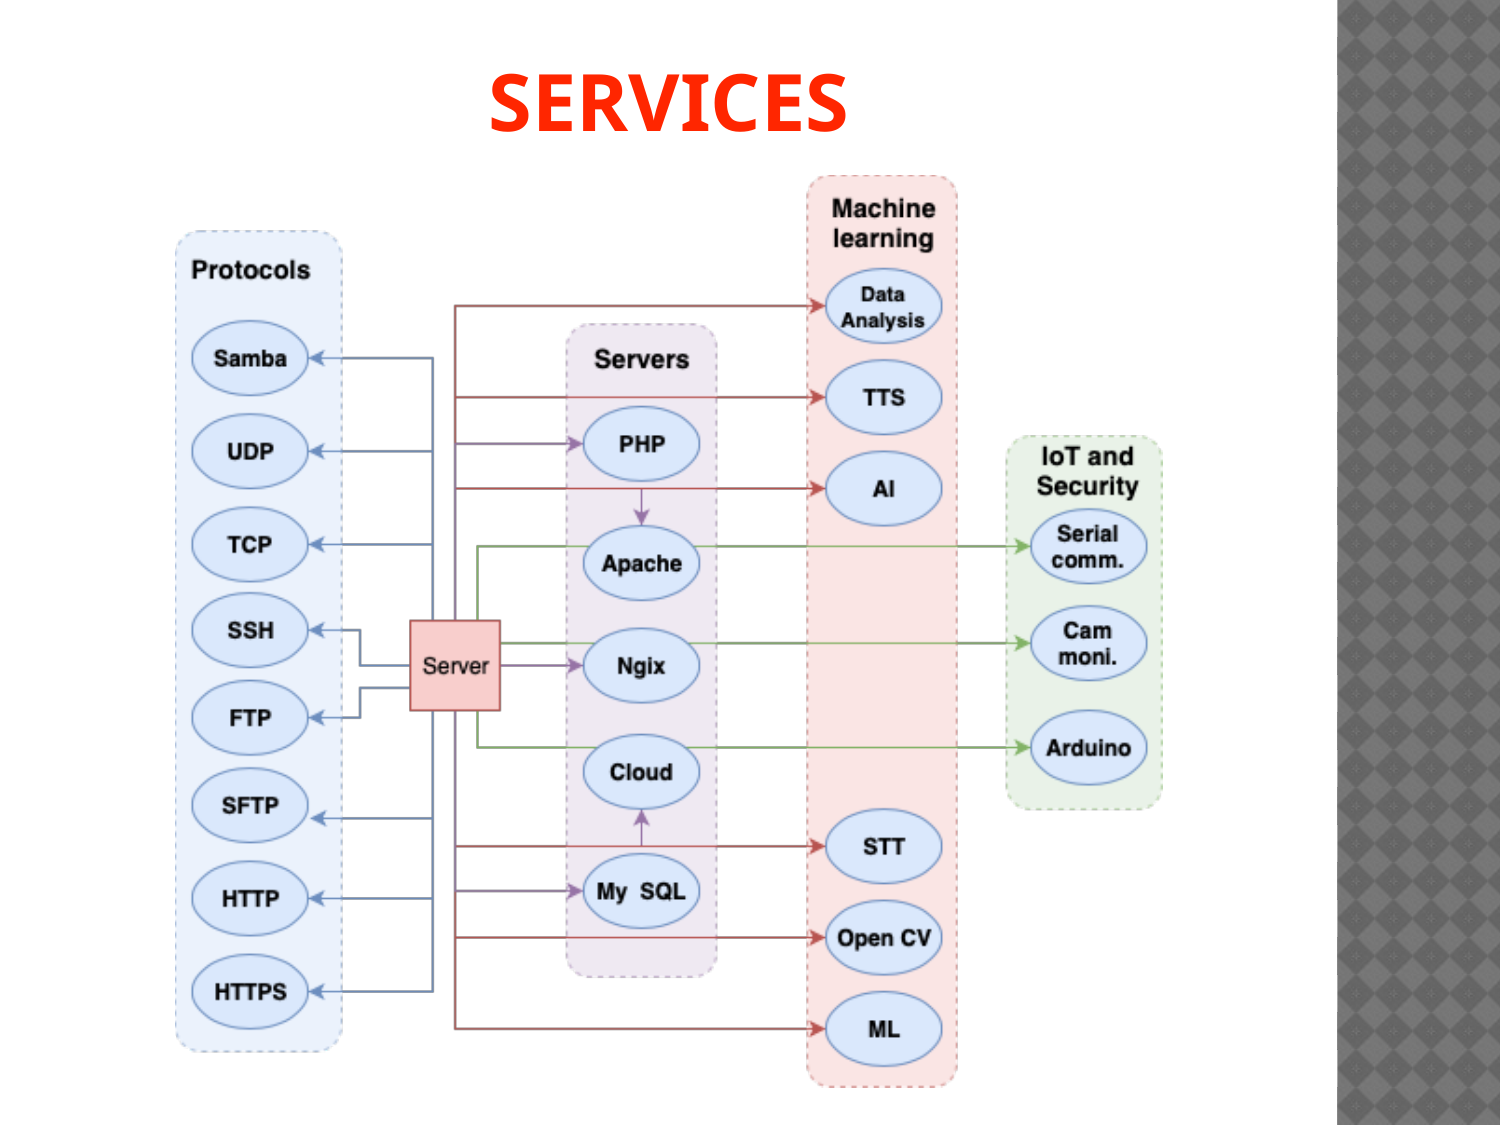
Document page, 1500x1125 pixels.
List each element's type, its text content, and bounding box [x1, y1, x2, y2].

title Services [74, 51, 1264, 241]
picture [175, 174, 1163, 1088]
picture [1337, 0, 1500, 1125]
